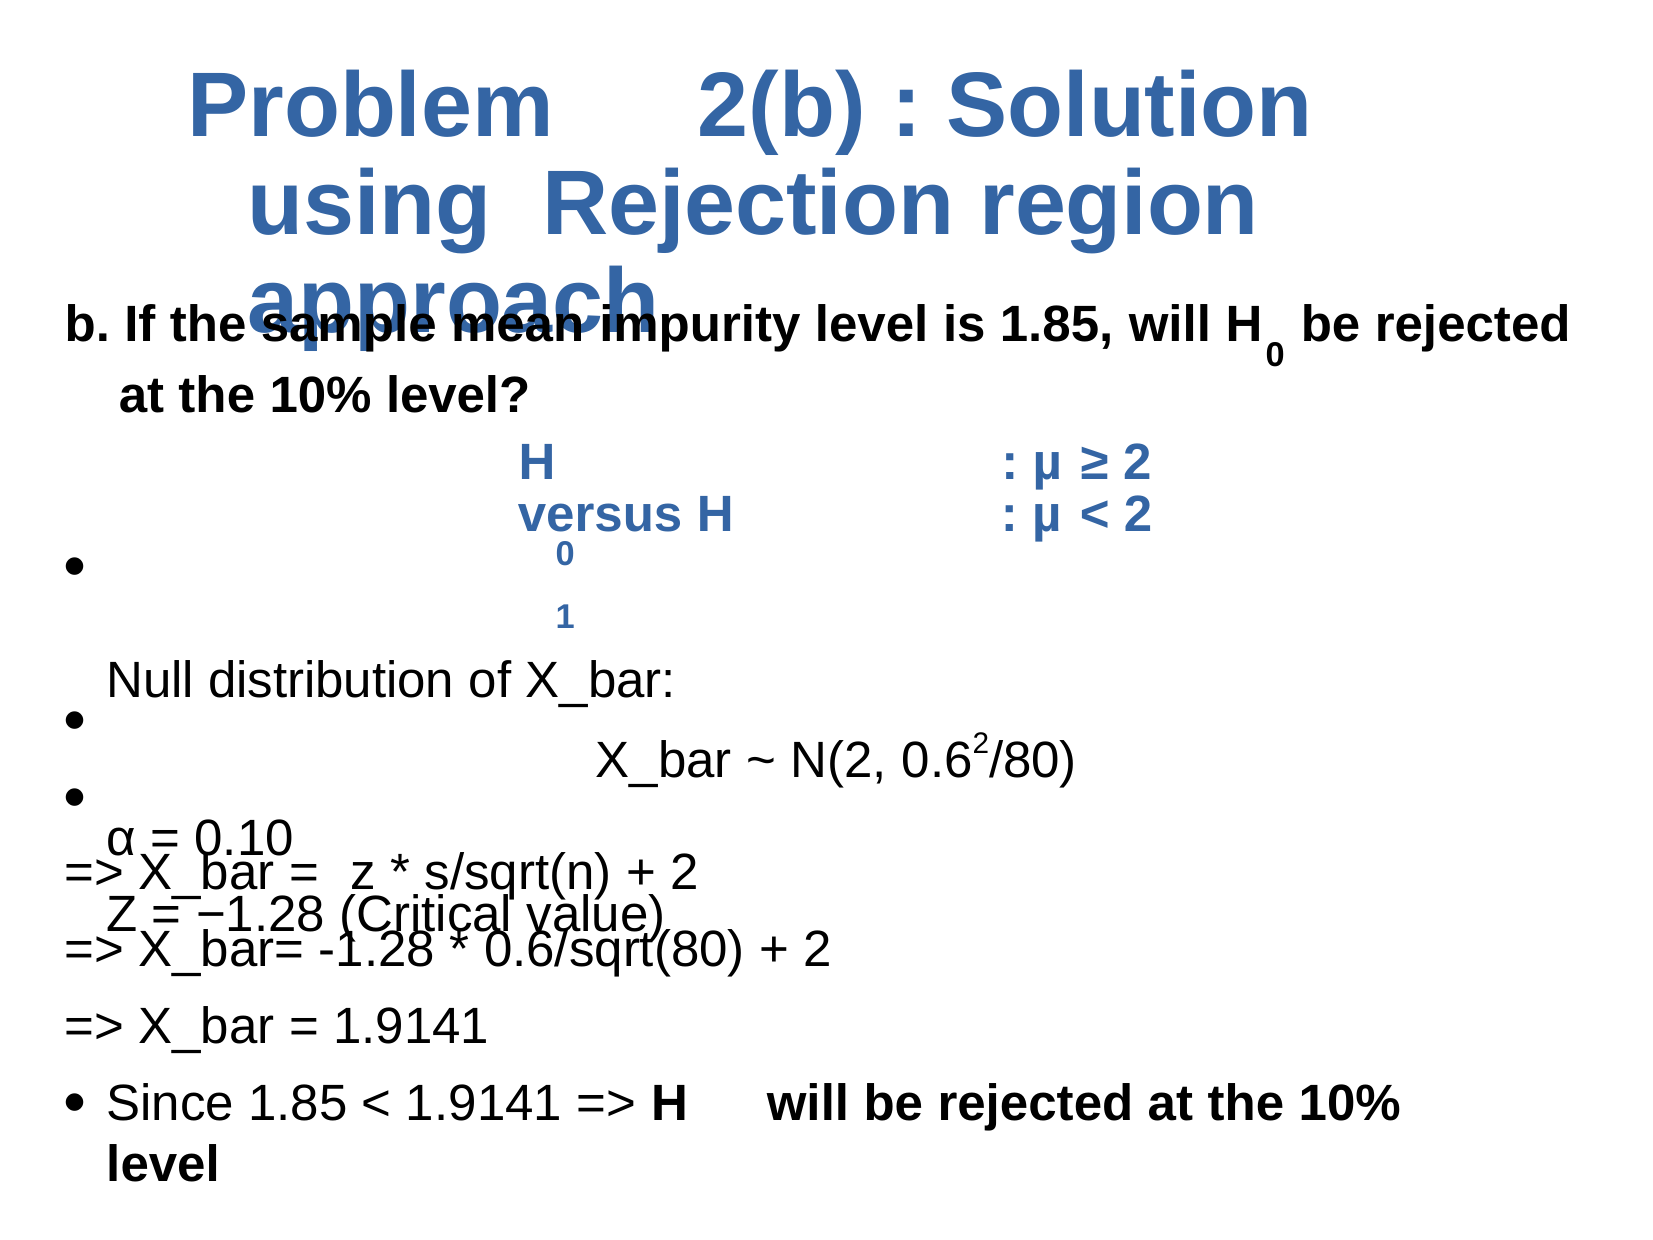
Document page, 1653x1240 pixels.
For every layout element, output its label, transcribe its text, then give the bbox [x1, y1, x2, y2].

title Problem 2(b) : Solution using Rejection region approach [185, 41, 1468, 288]
text_box => X_bar = z * s/sqrt(n) + 2 => X_bar= -1.28 * 0.6/sqrt(80) + 2 => X_bar = 1.9141 Since 1.85 < 1.9141 => H will be rejected at the 10% level [62, 820, 1490, 1192]
text_box ● [62, 701, 80, 732]
text_box 0 [1263, 352, 1287, 374]
text_box at the 10% level? H : µ ≥ 2 versus H : µ < 2 0 1 Null distribution of X_bar: X_bar ~ N(2, 0.62/80) α = 0.10 Z = −1.28 (Critical value) [104, 343, 1154, 820]
text_box ● [62, 547, 80, 578]
text_box ● [62, 778, 80, 809]
text_box b. If the sample mean impurity level is 1.85, will H be rejected [62, 288, 1572, 352]
